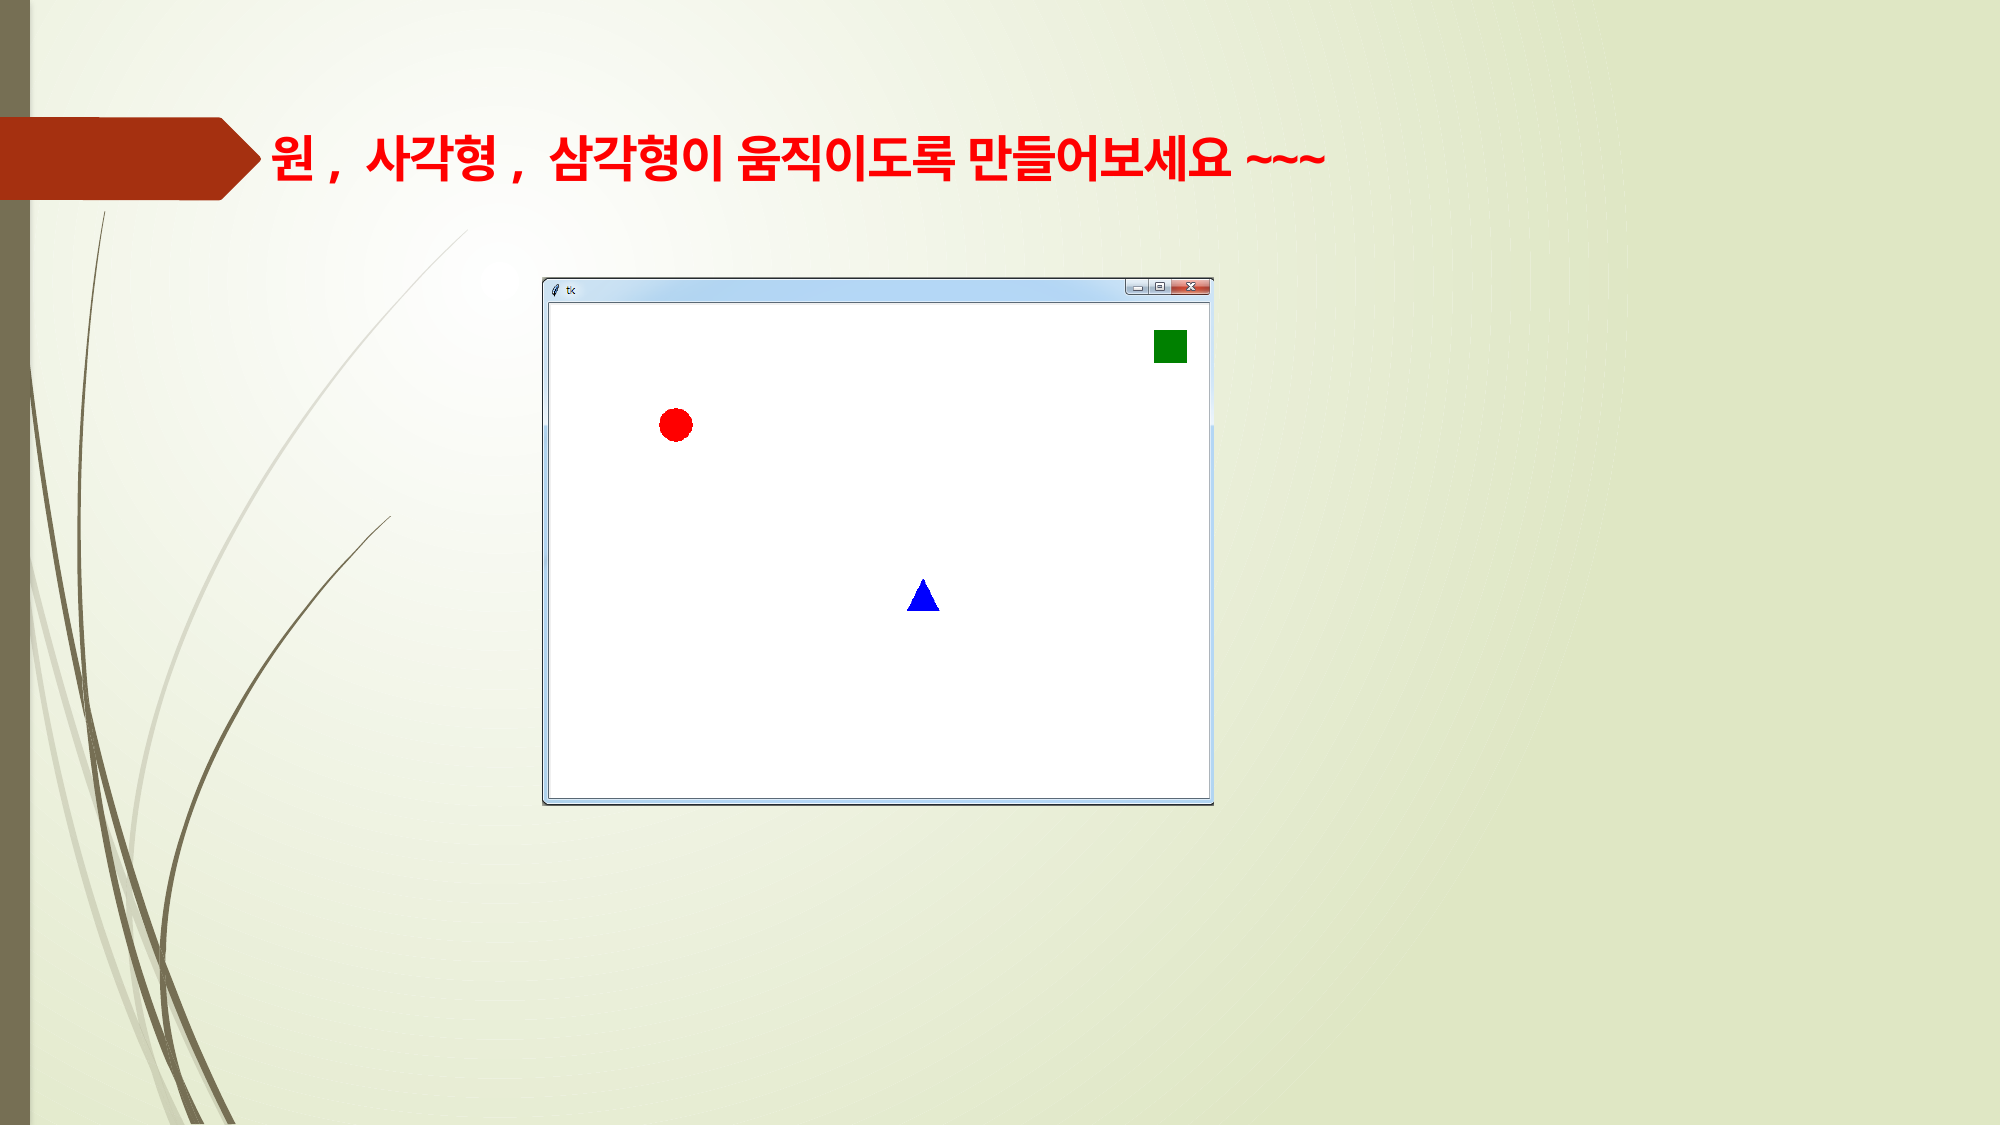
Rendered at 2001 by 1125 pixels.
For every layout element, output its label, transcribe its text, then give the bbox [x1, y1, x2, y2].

text_box 원, 사각형, 삼각형이 움직이도록 만들어보세요~~~ [255, 118, 1533, 197]
picture [542, 276, 1214, 806]
